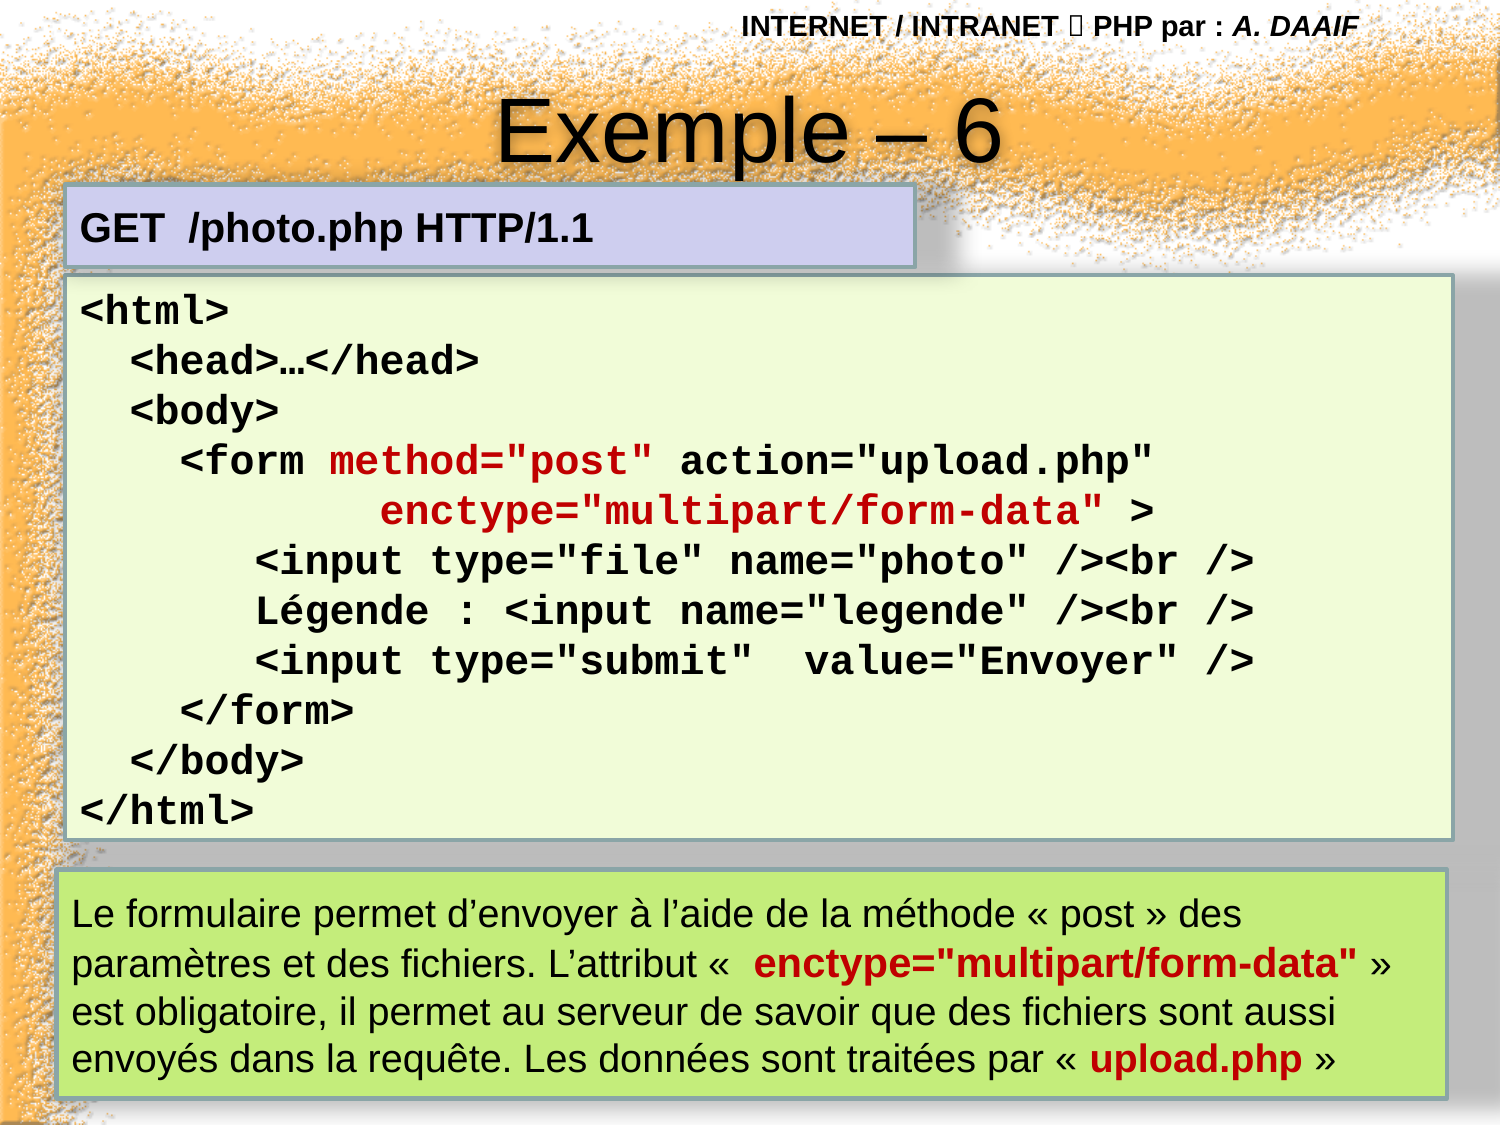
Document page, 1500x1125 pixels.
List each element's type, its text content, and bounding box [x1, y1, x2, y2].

text_box Le formulaire permet d’envoyer à l’aide de la méthode « post » des paramètres et des fichiers. L’attribut « enctype="multipart/form-data" » est obligatoire, il permet au serveur de savoir que des fichiers sont aussi envoyés dans la requête. Les données sont traitées par « upload.php » [54, 867, 1449, 1101]
title Exemple – 6 [74, 66, 1426, 185]
text_box GET /photo.php HTTP/1.1 [63, 182, 917, 269]
picture [0, 0, 1500, 1125]
footer INTERNET / INTRANET  PHP par : A. DAAIF [726, 0, 1500, 56]
text_box <html> <head>…</head> <body> <form method="post" action="upload.php" enctype="multipart/form-data" > <input type="file" name="photo" /><br /> Légende : <input name="legende" /><br /> <input type="submit" value="Envoyer" /> </form> </body> </html> [63, 273, 1455, 842]
